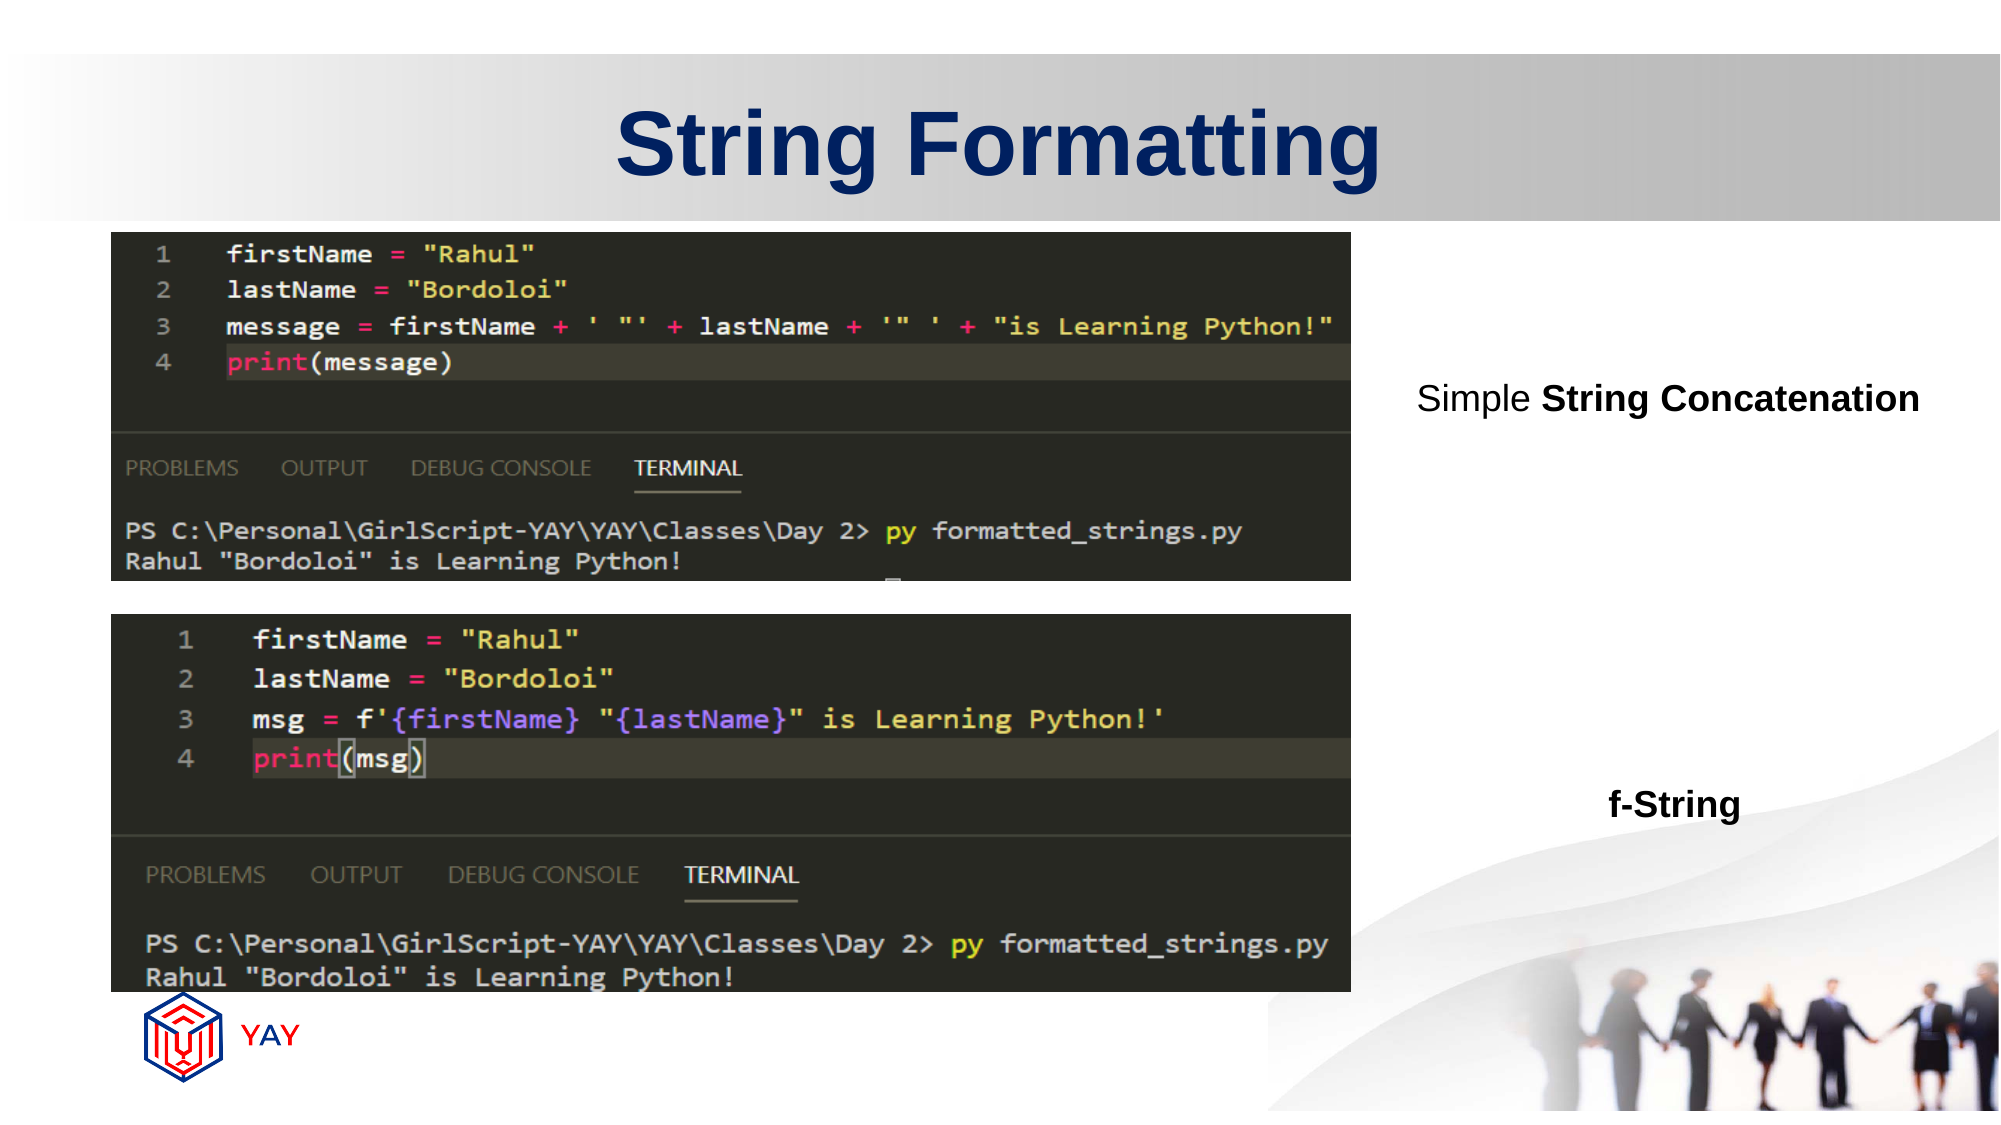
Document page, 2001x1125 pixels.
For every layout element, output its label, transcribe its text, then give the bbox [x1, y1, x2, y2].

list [144, 992, 300, 1083]
text_box Simple String Concatenation [1401, 366, 1949, 427]
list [111, 614, 1351, 992]
text_box f-String [1401, 772, 1949, 833]
picture [1268, 728, 1999, 1111]
picture [111, 232, 1351, 581]
title String Formatting [99, 44, 1901, 233]
